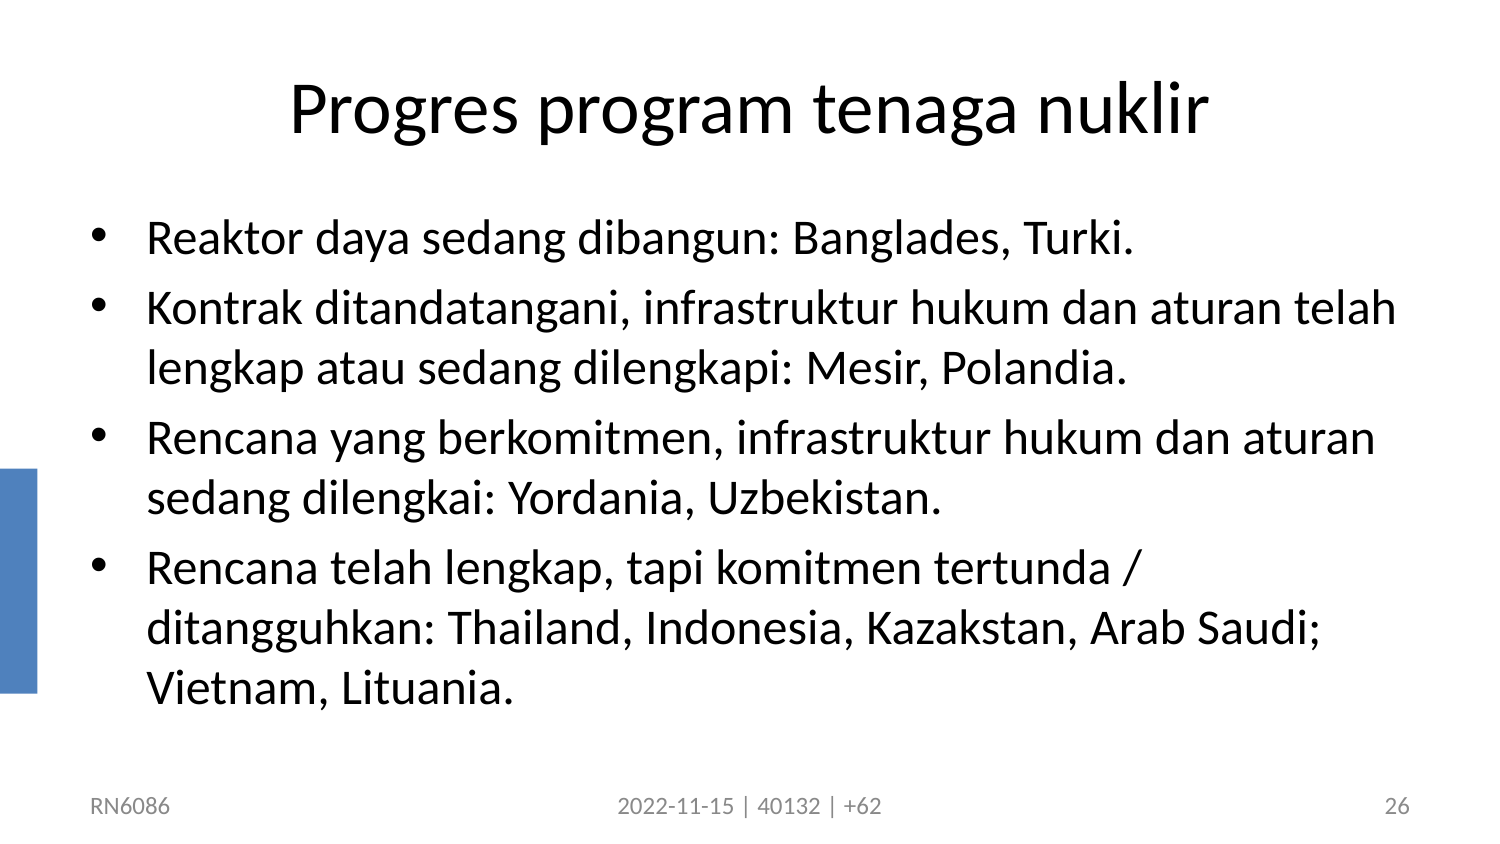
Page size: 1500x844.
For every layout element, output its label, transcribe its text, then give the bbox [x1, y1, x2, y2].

title Progres program tenaga nuklir [74, 33, 1426, 175]
list Reaktor daya sedang dibangun: Banglades, Turki. Kontrak ditandatangani, infrastruktur hukum dan aturan telah lengkap atau sedang dilengkapi: Mesir, Polandia. Rencana yang berkomitmen, infrastruktur hukum dan aturan sedang dilengkai: Yordania, Uzbekistan. Rencana telah lengkap, tapi komitmen tertunda / ditangguhkan: Thailand, Indonesia, Kazakstan, Arab Saudi; Vietnam, Lituania. [74, 196, 1426, 754]
slide_number RN6086 [75, 782, 463, 827]
slide_number 26 [1074, 782, 1425, 827]
footer 2022-11-15 | 40132 | +62 [512, 782, 988, 827]
